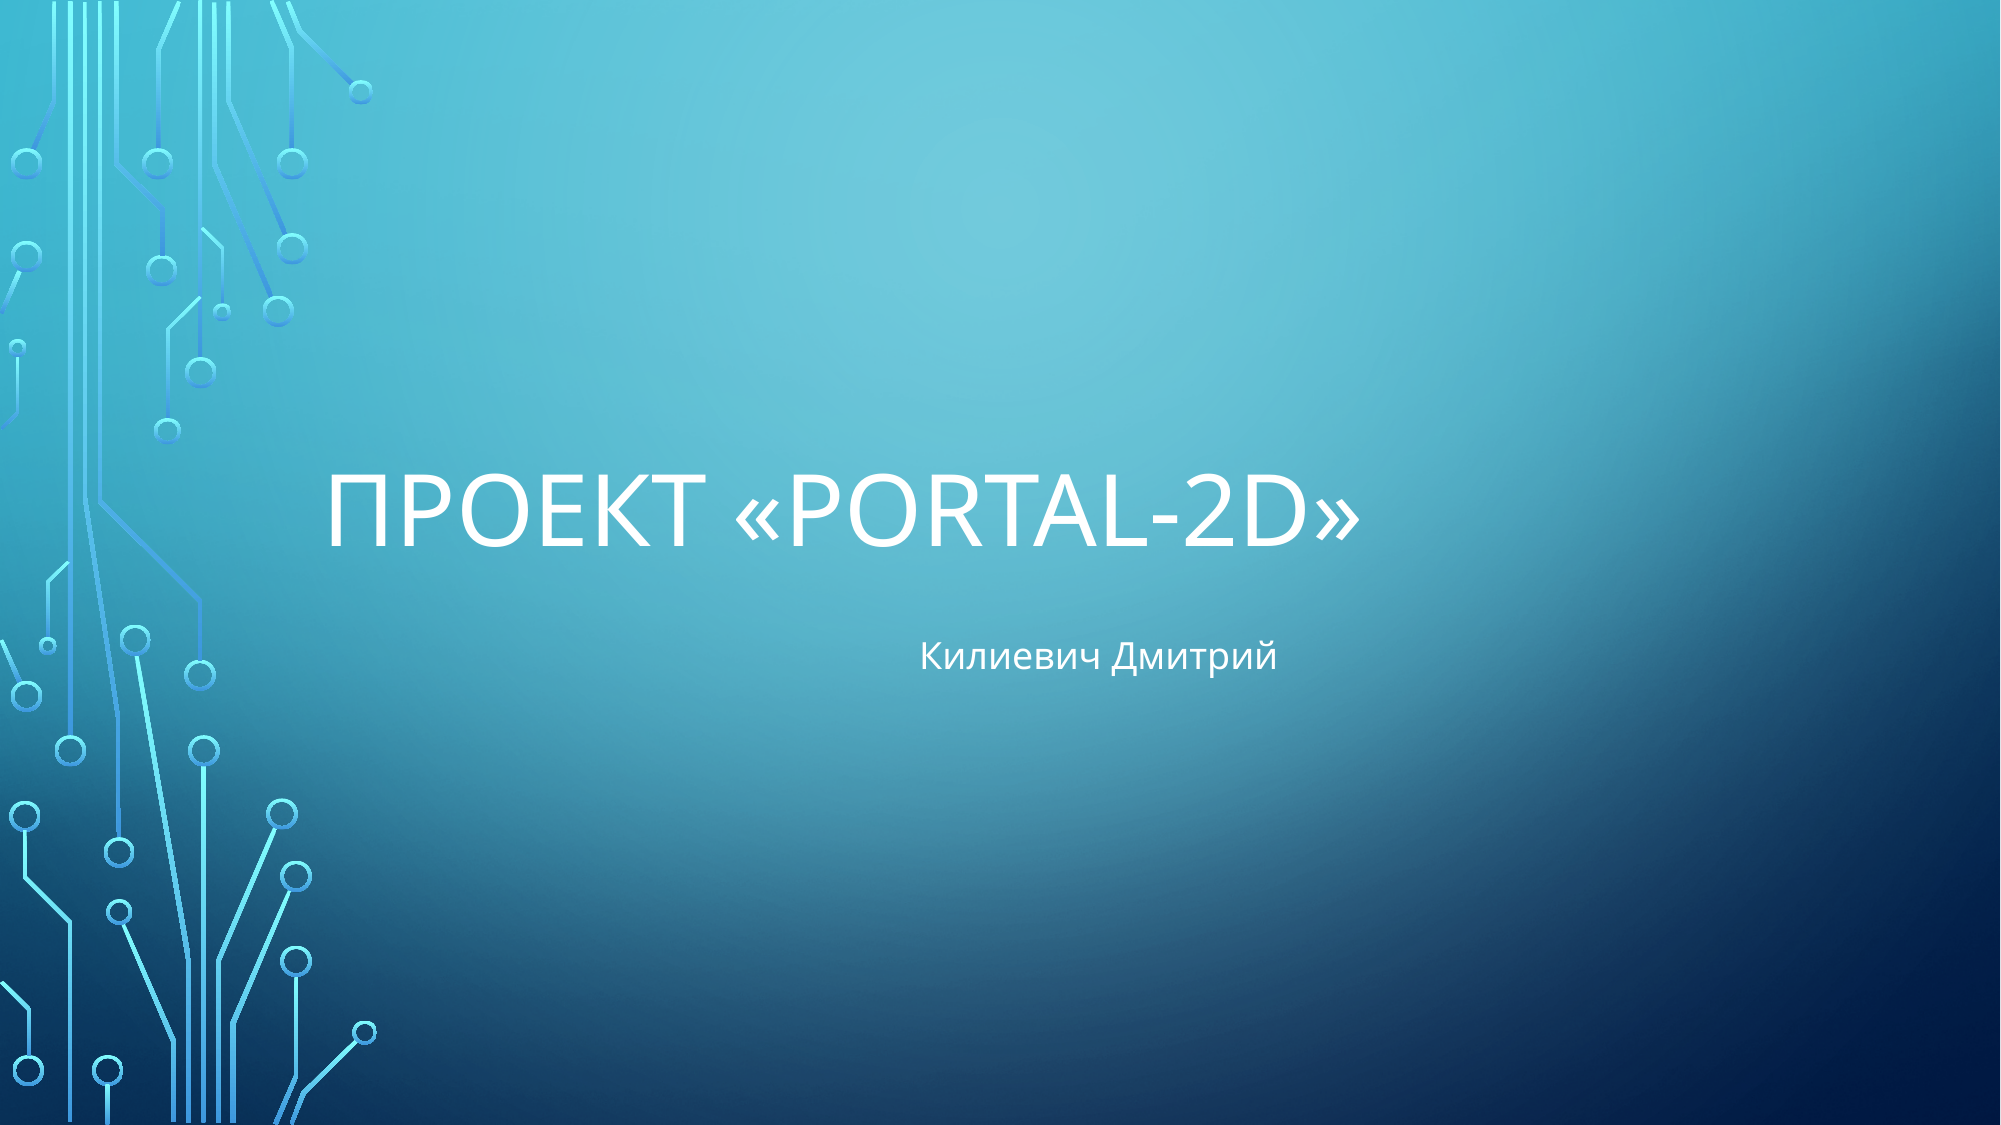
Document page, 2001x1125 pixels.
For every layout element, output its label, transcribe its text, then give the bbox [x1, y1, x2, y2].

text_box Килиевич Дмитрий [904, 624, 1294, 685]
title Проект «Portal-2D» [307, 184, 1750, 576]
